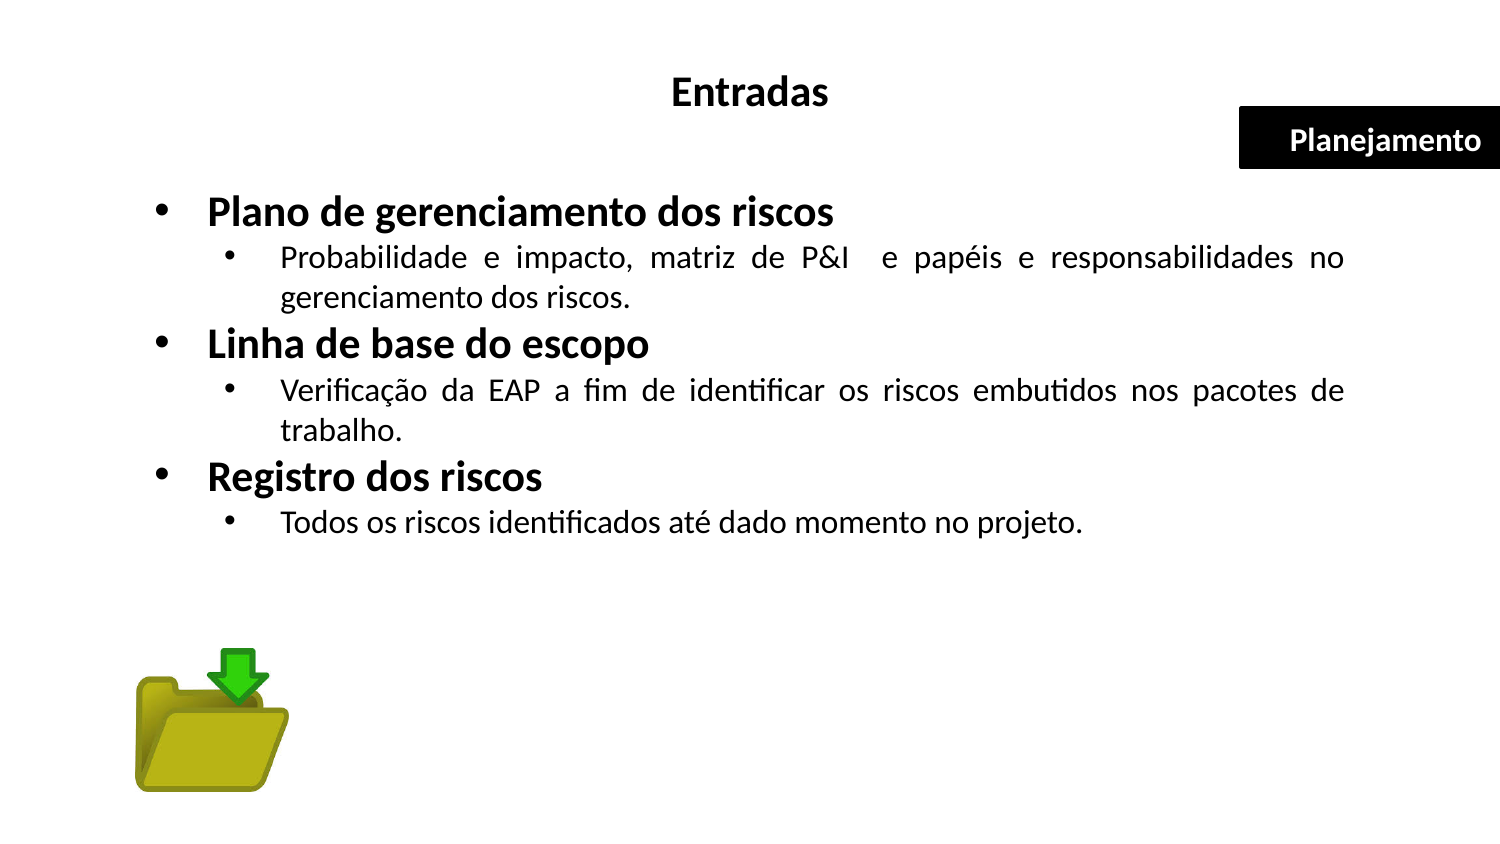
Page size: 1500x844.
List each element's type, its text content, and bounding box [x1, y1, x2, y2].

picture [135, 648, 289, 793]
text_box Entradas [0, 53, 1500, 127]
text_box Planejamento [1241, 108, 1500, 167]
text_box Plano de gerenciamento dos riscos Probabilidade e impacto, matriz de P&I e papéis e responsabilidades no gerenciamento dos riscos. Linha de base do escopo Verificação da EAP a fim de identificar os riscos embutidos nos pacotes de trabalho. Registro dos riscos Todos os riscos identificados até dado momento no projeto. [135, 174, 1364, 568]
